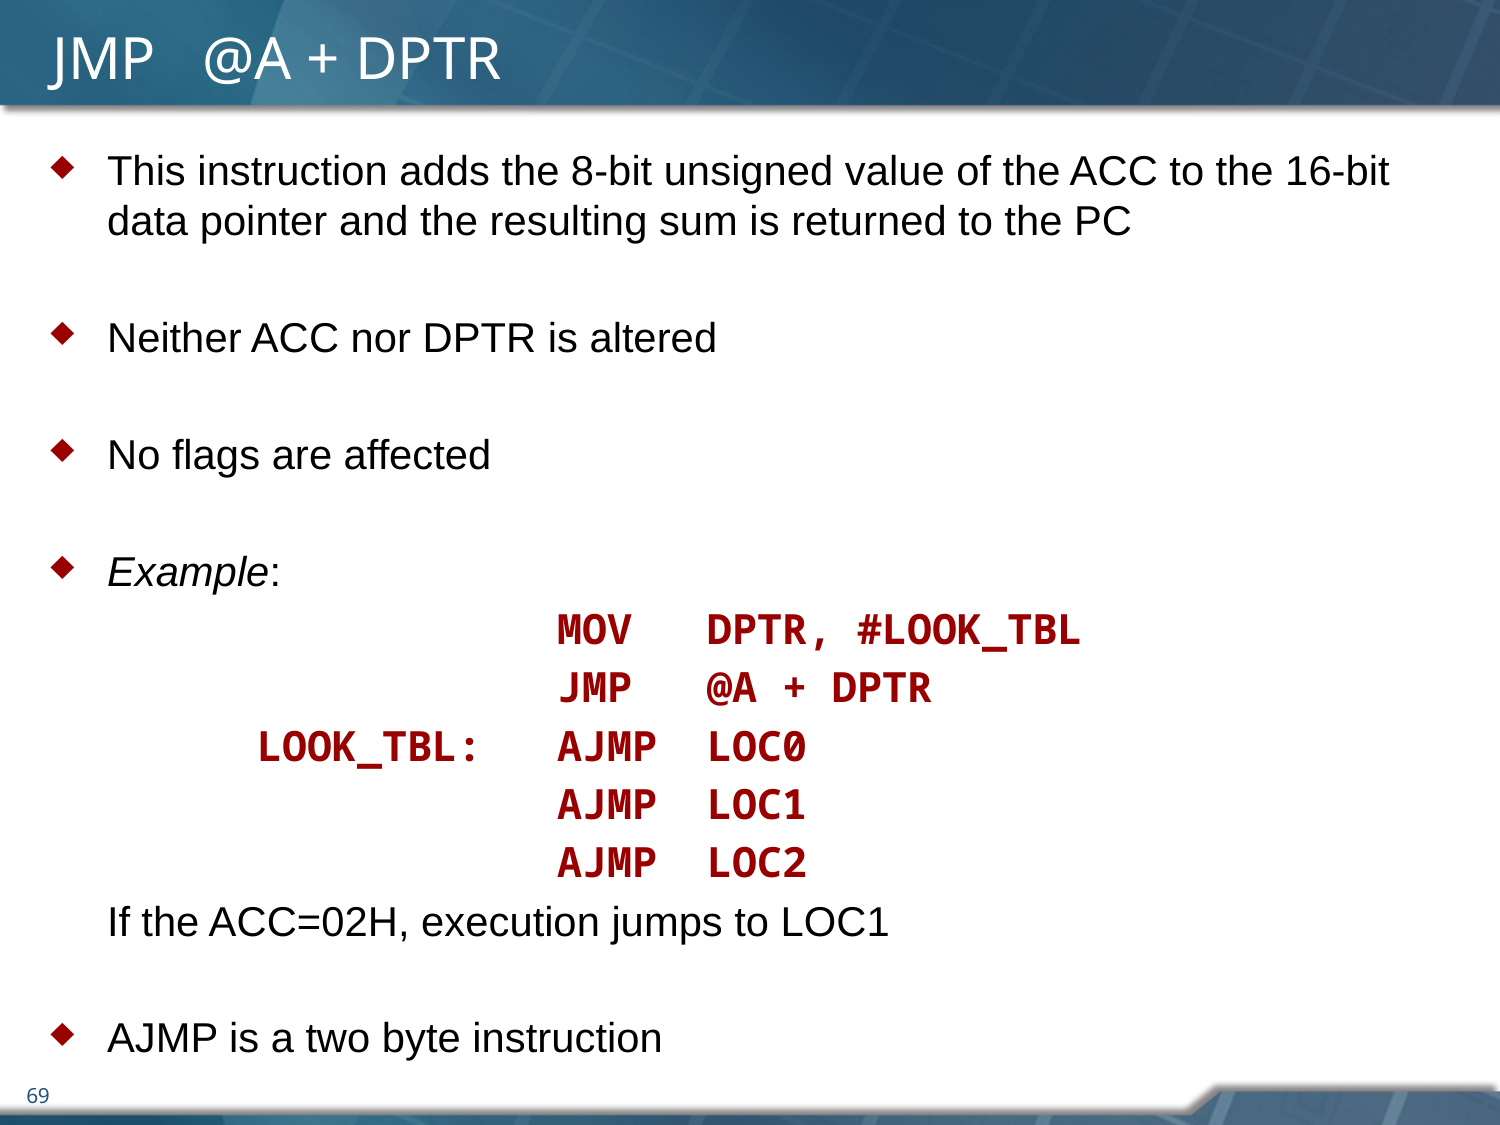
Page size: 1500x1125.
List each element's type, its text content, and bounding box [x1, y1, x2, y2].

title JMP @A + DPTR [37, 0, 1462, 113]
picture [0, 0, 1500, 124]
picture [0, 1070, 1500, 1125]
list This instruction adds the 8-bit unsigned value of the ACC to the 16-bit data pointer and the resulting sum is returned to the PC Neither ACC nor DPTR is altered No flags are affected Example: MOV DPTR, #LOOK_TBL JMP @A + DPTR LOOK_TBL: AJMP LOC0 AJMP LOC1 AJMP LOC2 If the ACC=02H, execution jumps to LOC1 AJMP is a two byte instruction [37, 137, 1462, 1067]
